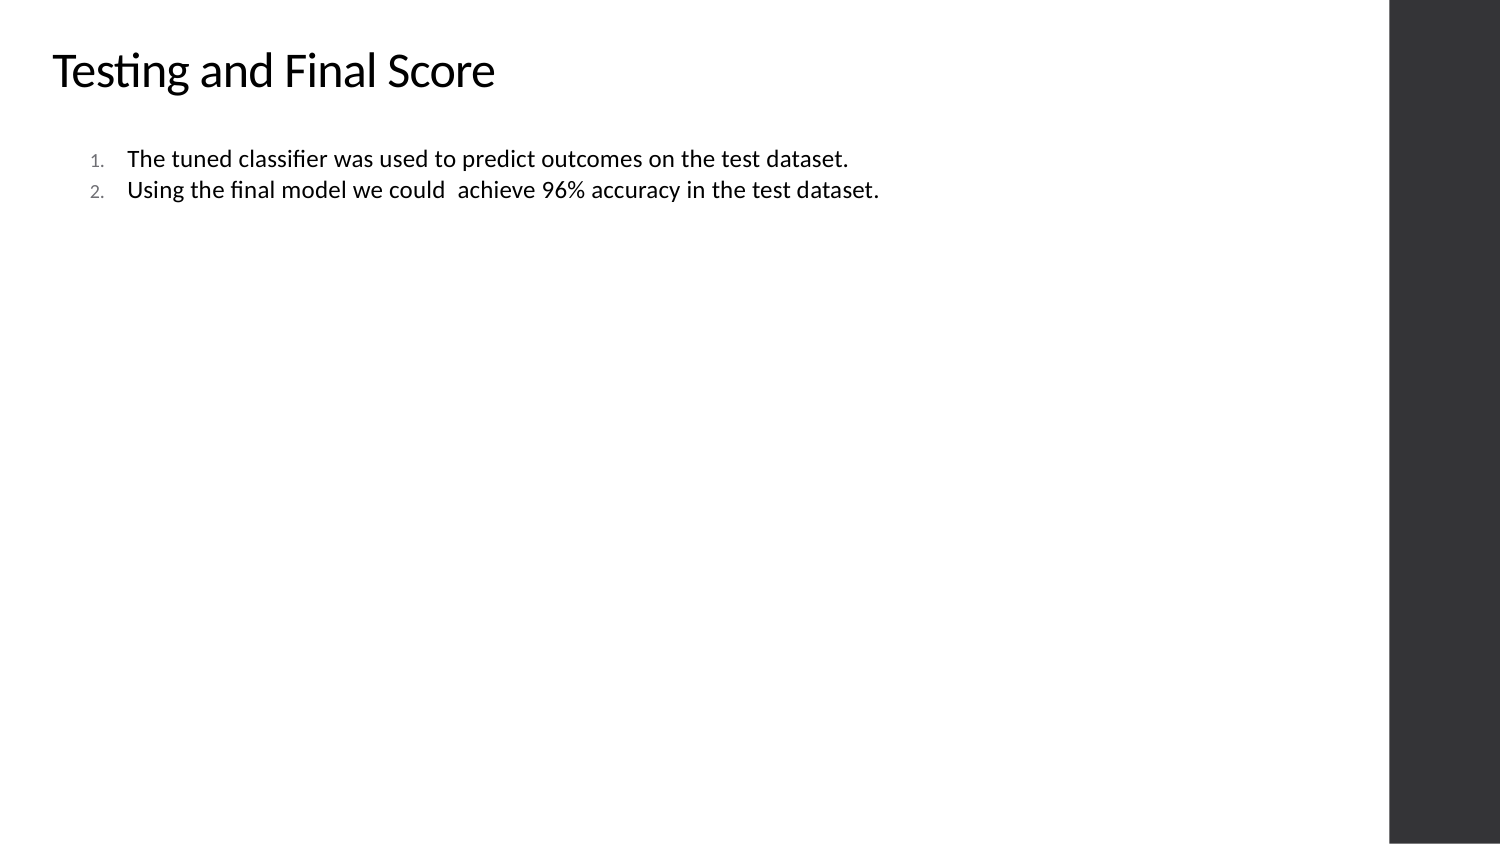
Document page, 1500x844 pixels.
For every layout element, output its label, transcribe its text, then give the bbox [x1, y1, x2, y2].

list The tuned classifier was used to predict outcomes on the test dataset. Using the final model we could achieve 96% accuracy in the test dataset. [37, 129, 1345, 678]
title Testing and Final Score [37, 29, 1345, 129]
